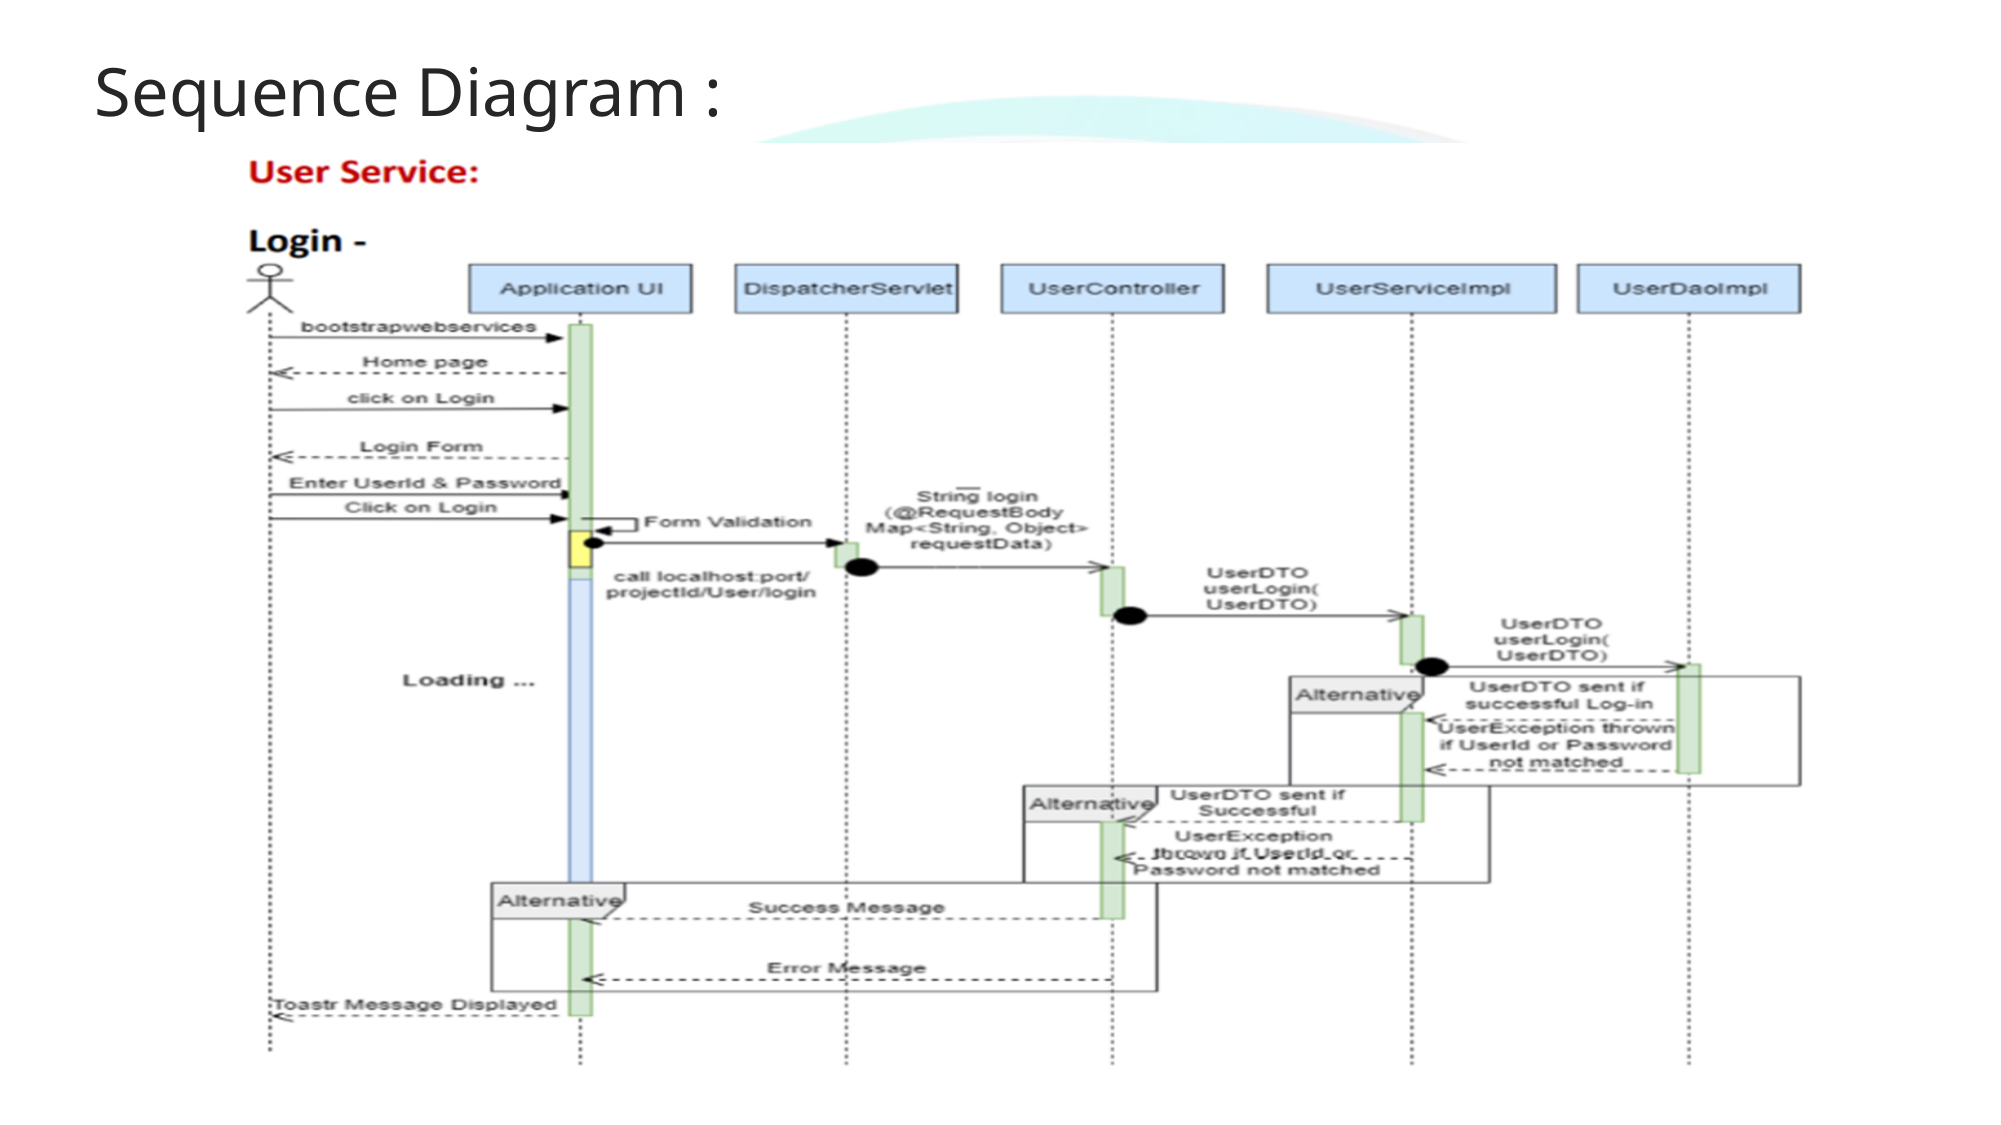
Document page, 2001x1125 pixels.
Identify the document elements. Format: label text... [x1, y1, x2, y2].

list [79, 144, 1947, 1076]
title Sequence Diagram : [79, 26, 1830, 143]
